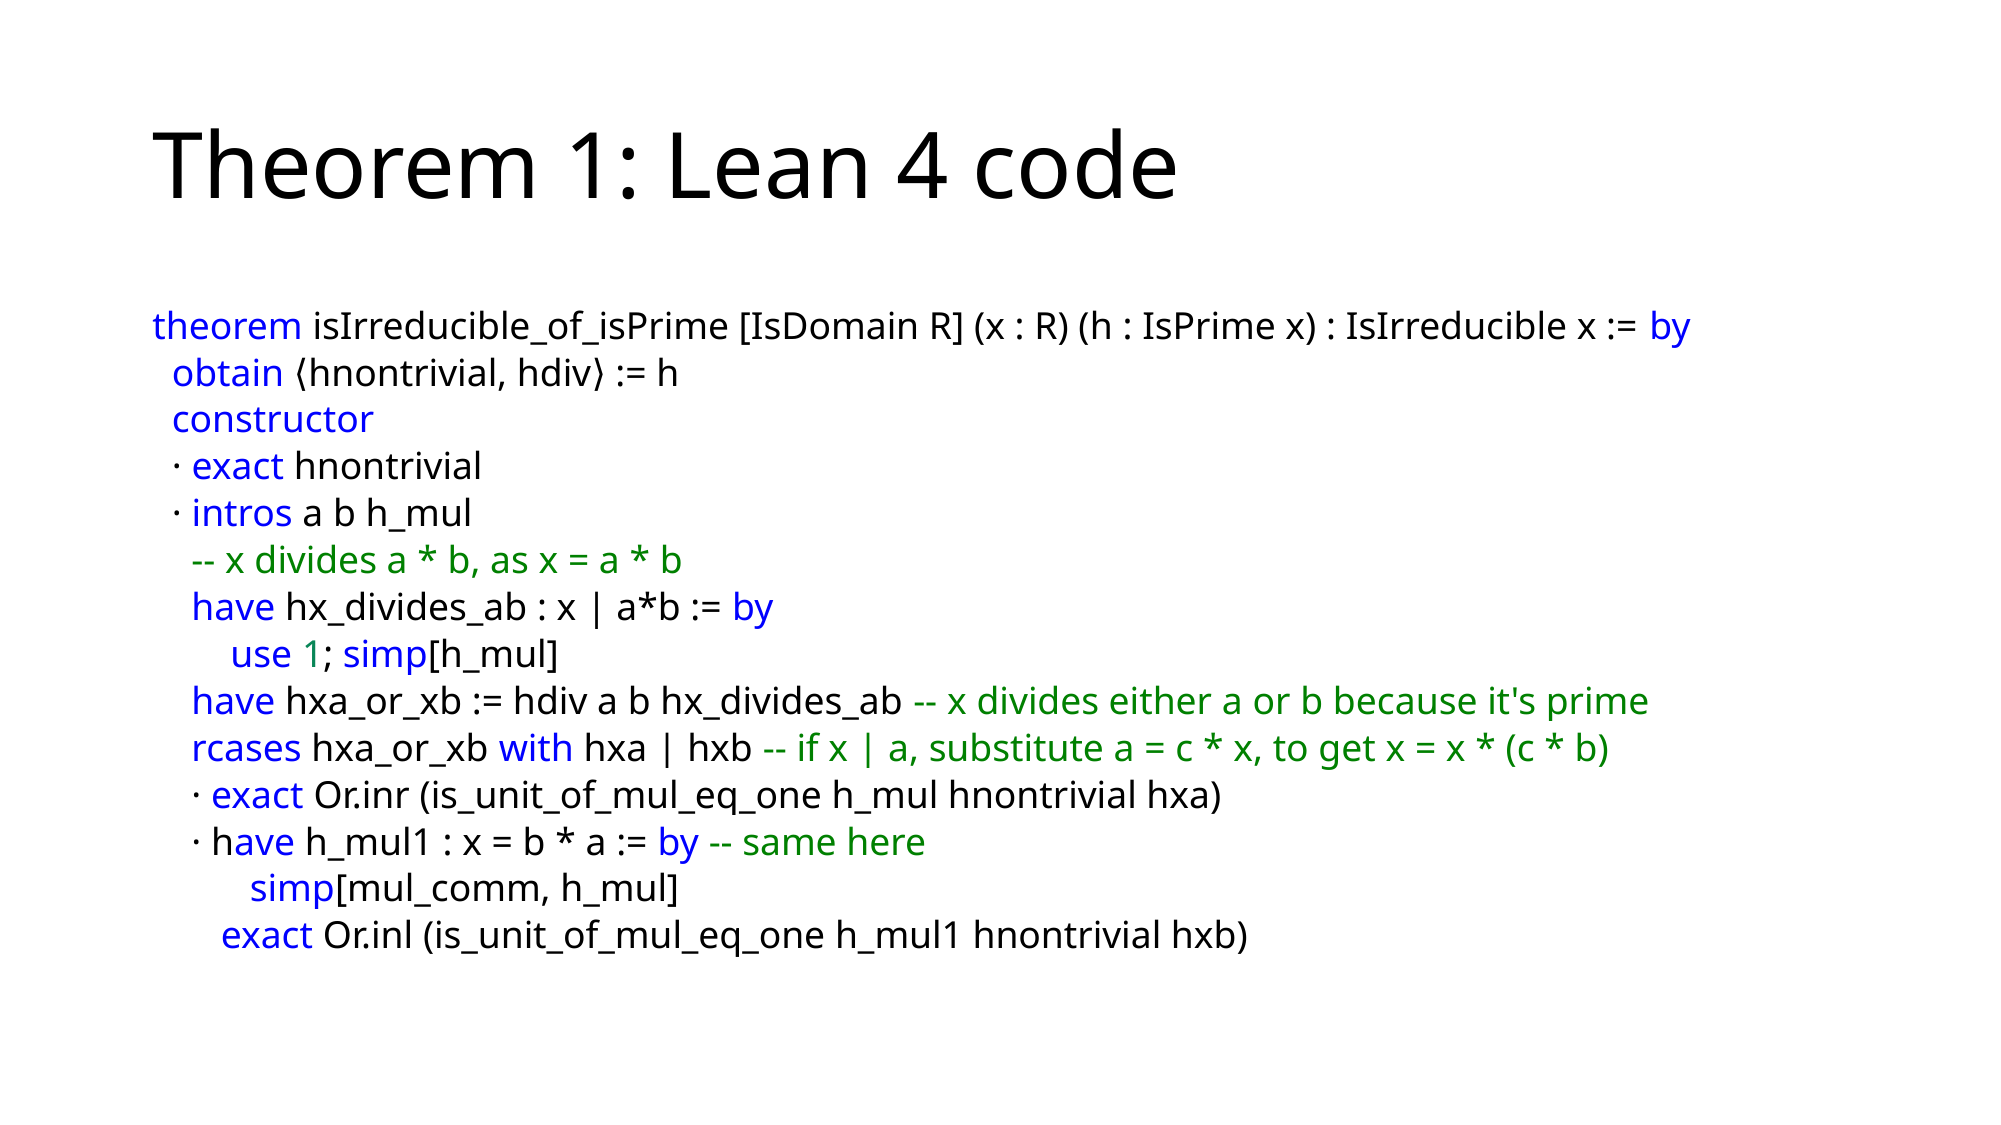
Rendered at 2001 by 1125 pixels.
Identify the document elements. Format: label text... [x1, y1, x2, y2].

list theorem isIrreducible_of_isPrime [IsDomain R] (x : R) (h : IsPrime x) : IsIrreducible x := by obtain ⟨hnontrivial, hdiv⟩ := h constructor · exact hnontrivial · intros a b h_mul -- x divides a * b, as x = a * b have hx_divides_ab : x | a*b := by use 1; simp[h_mul] have hxa_or_xb := hdiv a b hx_divides_ab -- x divides either a or b because it's prime rcases hxa_or_xb with hxa | hxb -- if x | a, substitute a = c * x, to get x = x * (c * b) · exact Or.inr (is_unit_of_mul_eq_one h_mul hnontrivial hxa) · have h_mul1 : x = b * a := by -- same here simp[mul_comm, h_mul] exact Or.inl (is_unit_of_mul_eq_one h_mul1 hnontrivial hxb) [137, 299, 1863, 1014]
title Theorem 1: Lean 4 code [137, 59, 1863, 278]
